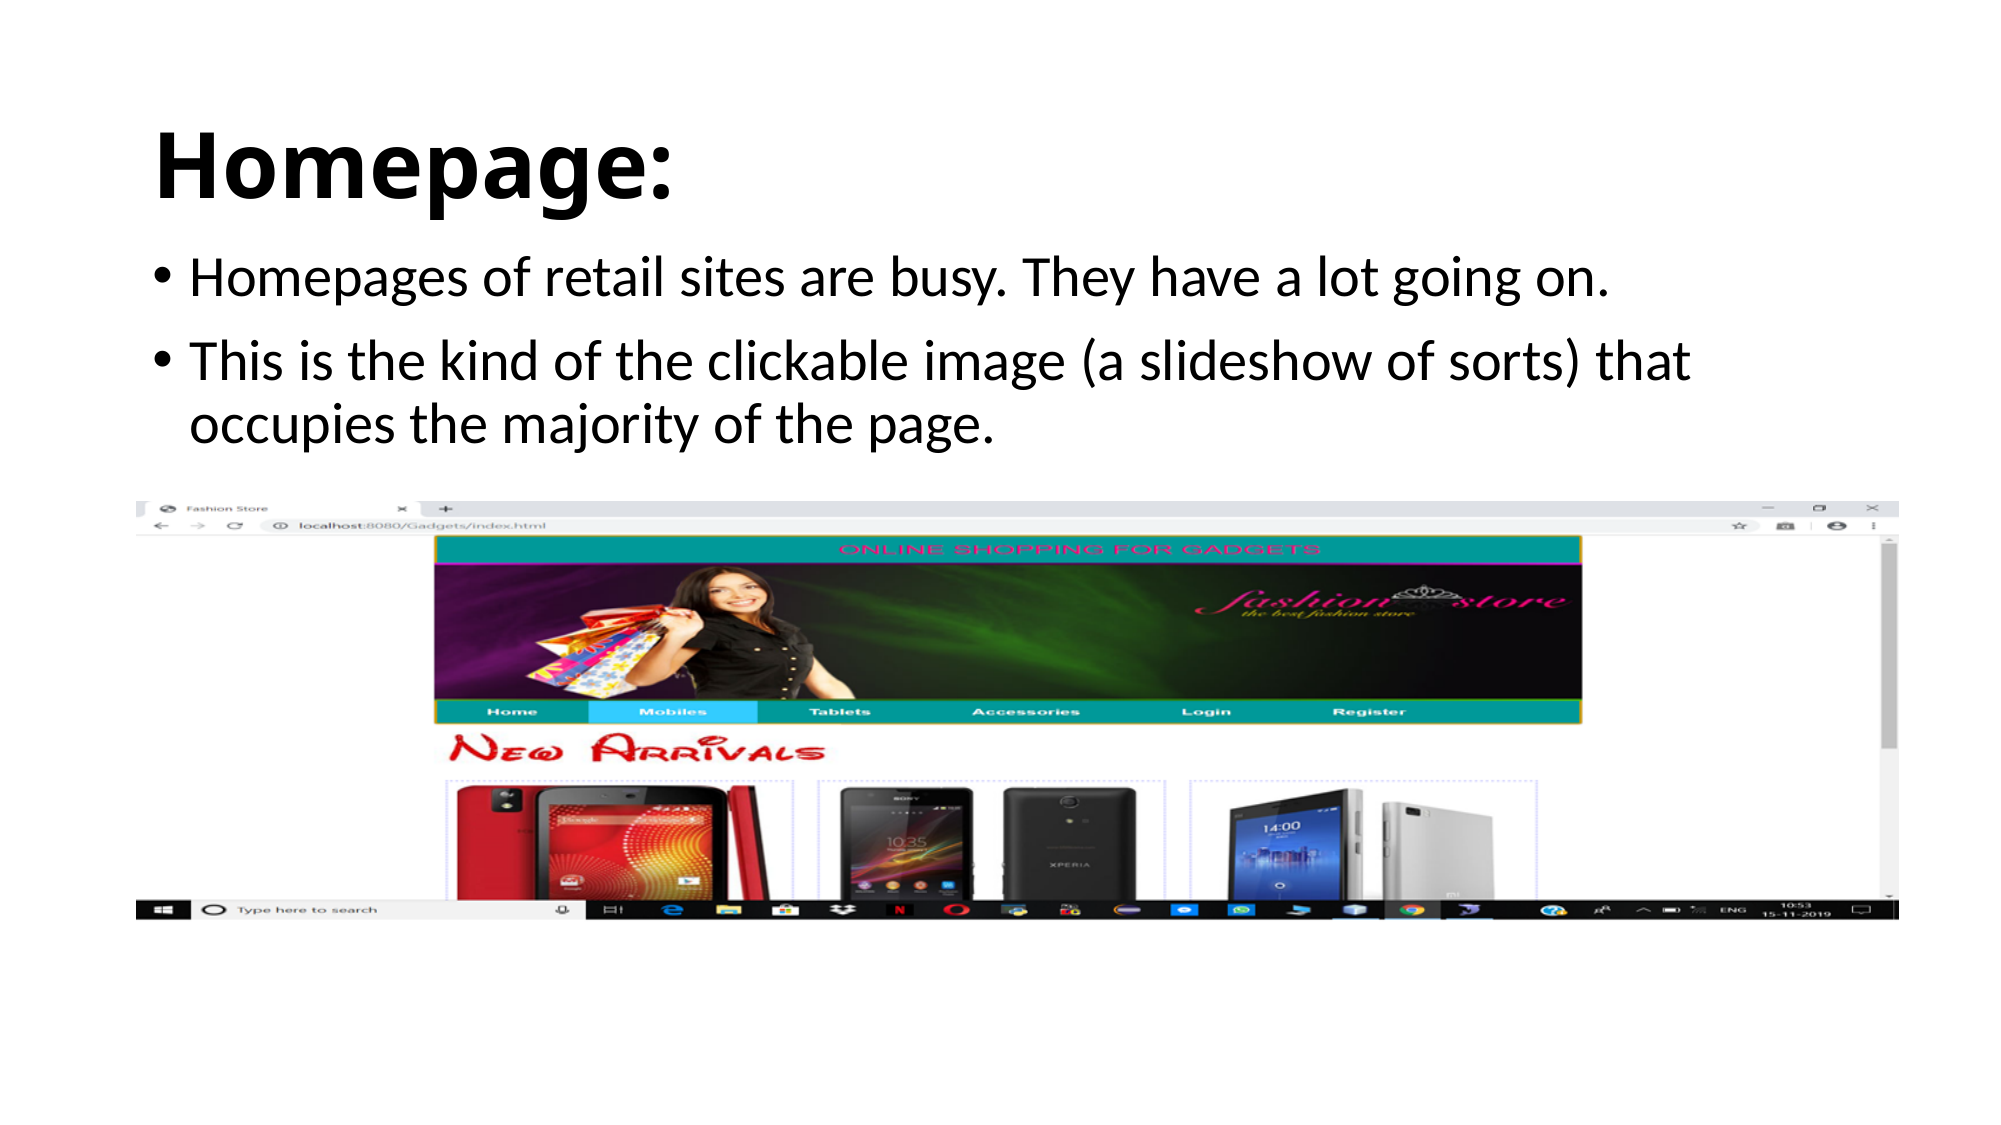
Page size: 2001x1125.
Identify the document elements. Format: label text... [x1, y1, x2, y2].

picture [136, 501, 1899, 1050]
list Homepages of retail sites are busy. They have a lot going on. This is the kind of the clickable image (a slideshow of sorts) that occupies the majority of the page. [137, 238, 1863, 501]
title Homepage: [137, 59, 1863, 238]
